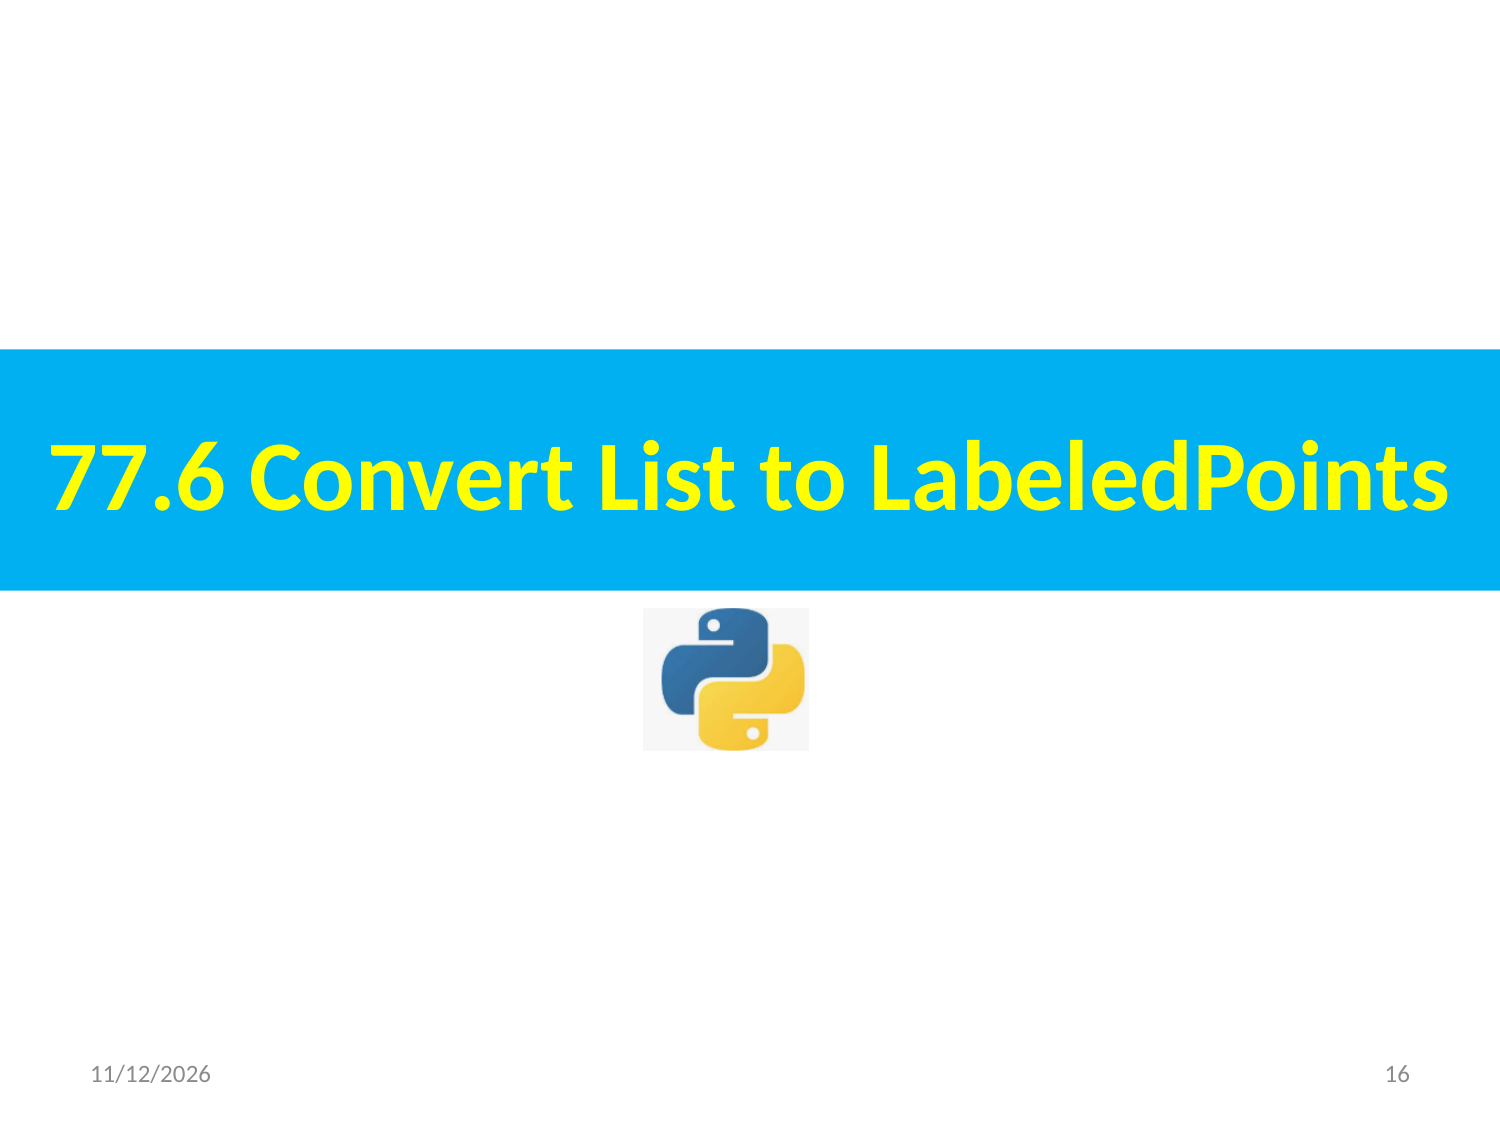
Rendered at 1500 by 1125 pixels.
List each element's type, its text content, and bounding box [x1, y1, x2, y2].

slide_number 16 [1074, 1042, 1425, 1103]
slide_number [75, 1042, 425, 1103]
picture [643, 606, 809, 752]
title 77.6 Convert List to LabeledPoints [0, 349, 1500, 591]
